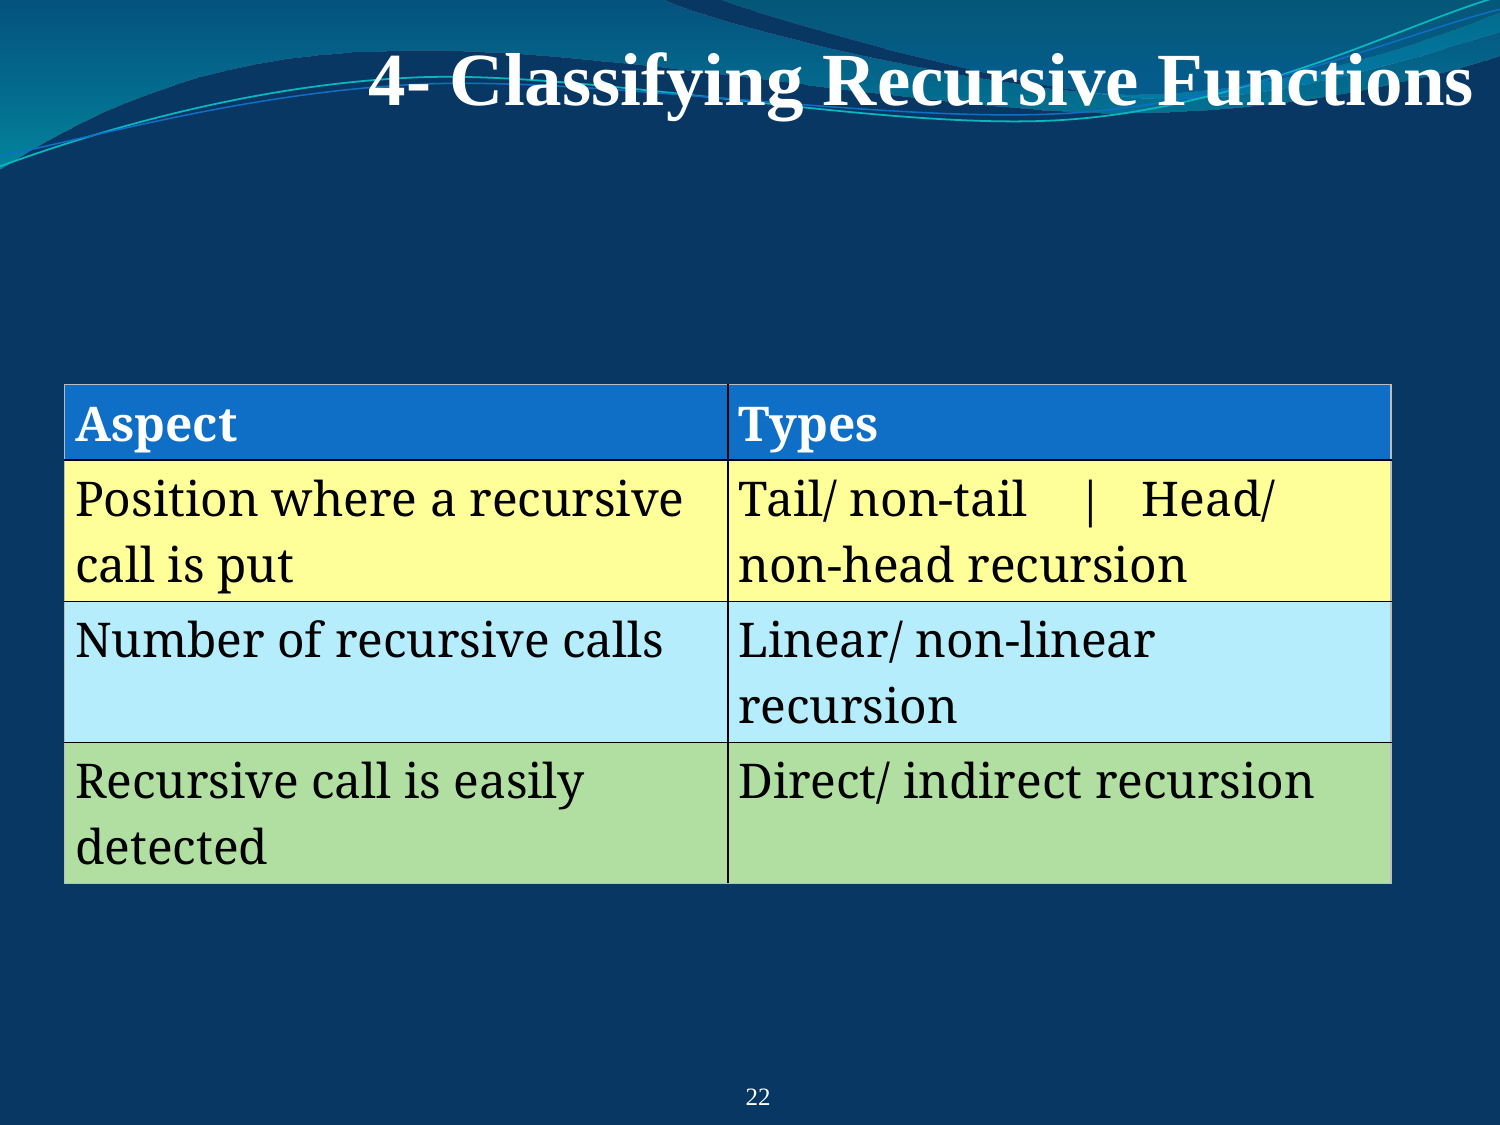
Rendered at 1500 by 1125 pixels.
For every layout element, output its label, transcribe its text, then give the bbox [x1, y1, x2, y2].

table_cell Direct/ indirect recursion [729, 743, 1390, 883]
slide_number 22 [728, 1066, 771, 1111]
table_cell Linear/ non-linear recursion [729, 602, 1390, 742]
table_header Aspect [65, 385, 727, 459]
table_cell Position where a recursive call is put [65, 461, 727, 601]
table_cell Recursive call is easily detected [65, 743, 727, 883]
table_cell Number of recursive calls [65, 602, 727, 742]
table_header Types [729, 385, 1390, 459]
table_cell Tail/ non-tail | Head/ non-head recursion [729, 461, 1390, 601]
title 4- Classifying Recursive Functions [75, 12, 1475, 122]
